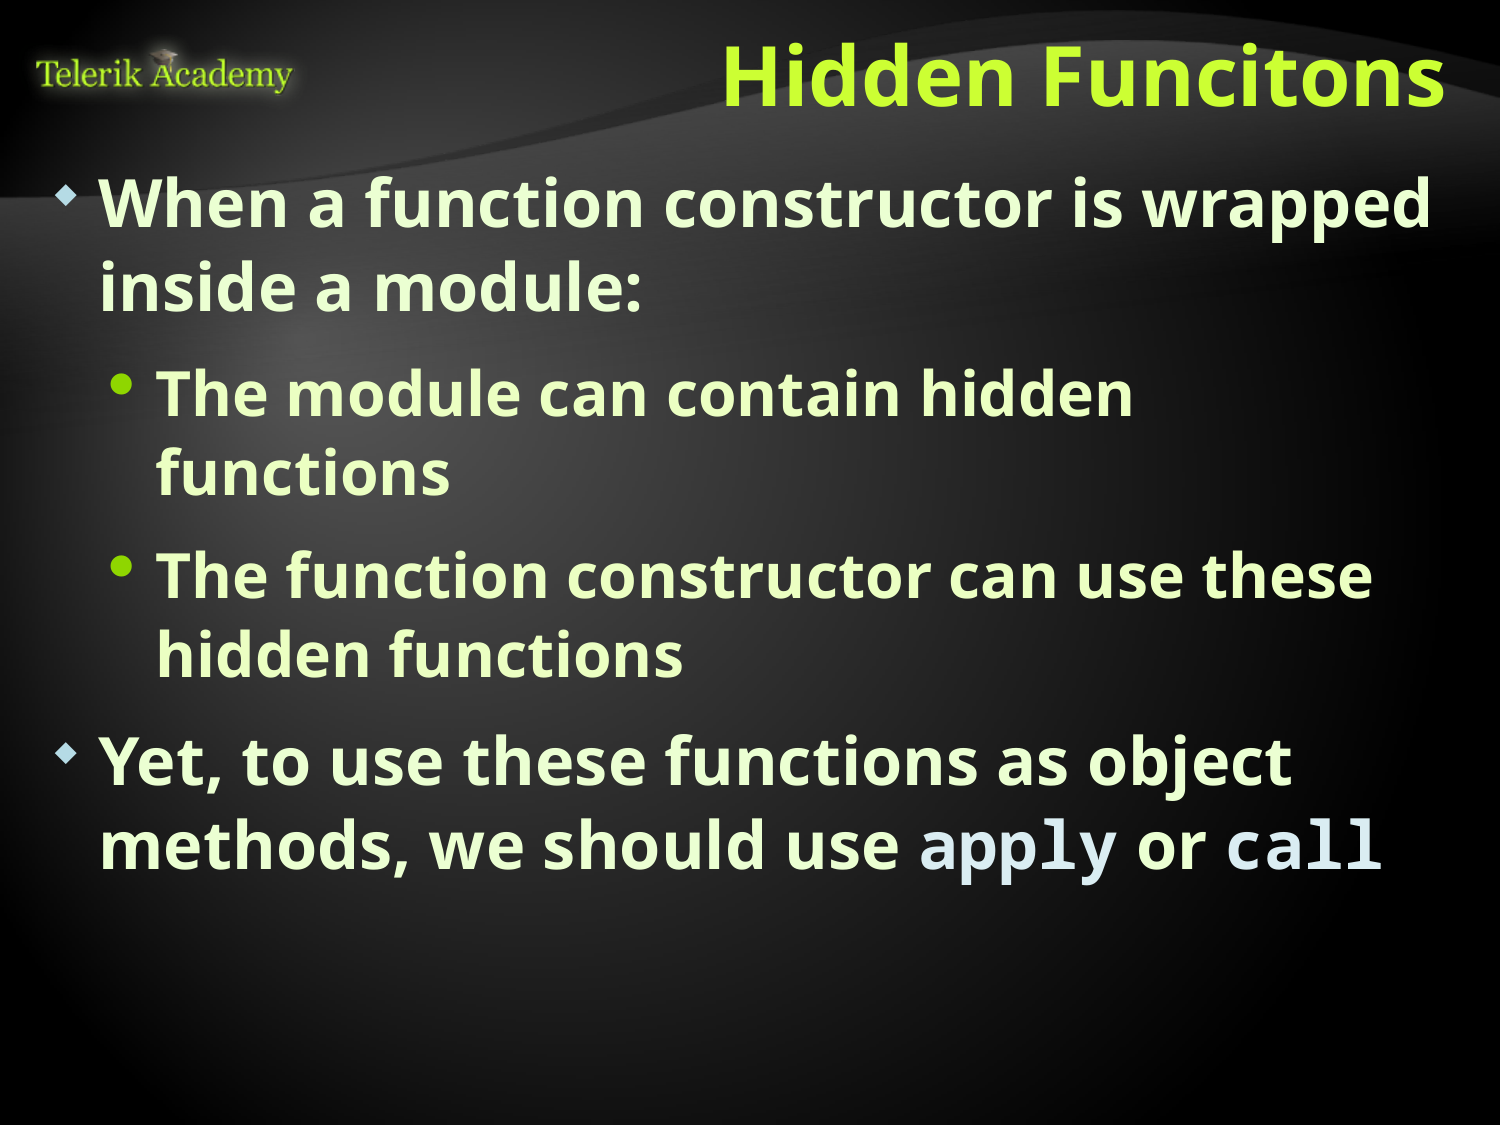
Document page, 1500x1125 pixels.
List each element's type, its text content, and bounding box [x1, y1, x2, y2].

title Hidden Funcitons [300, 12, 1463, 149]
picture [0, 0, 1500, 1125]
list When a function constructor is wrapped inside a module: The module can contain hidden functions The function constructor can use these hidden functions Yet, to use these functions as object methods, we should use apply or call [37, 149, 1463, 1100]
